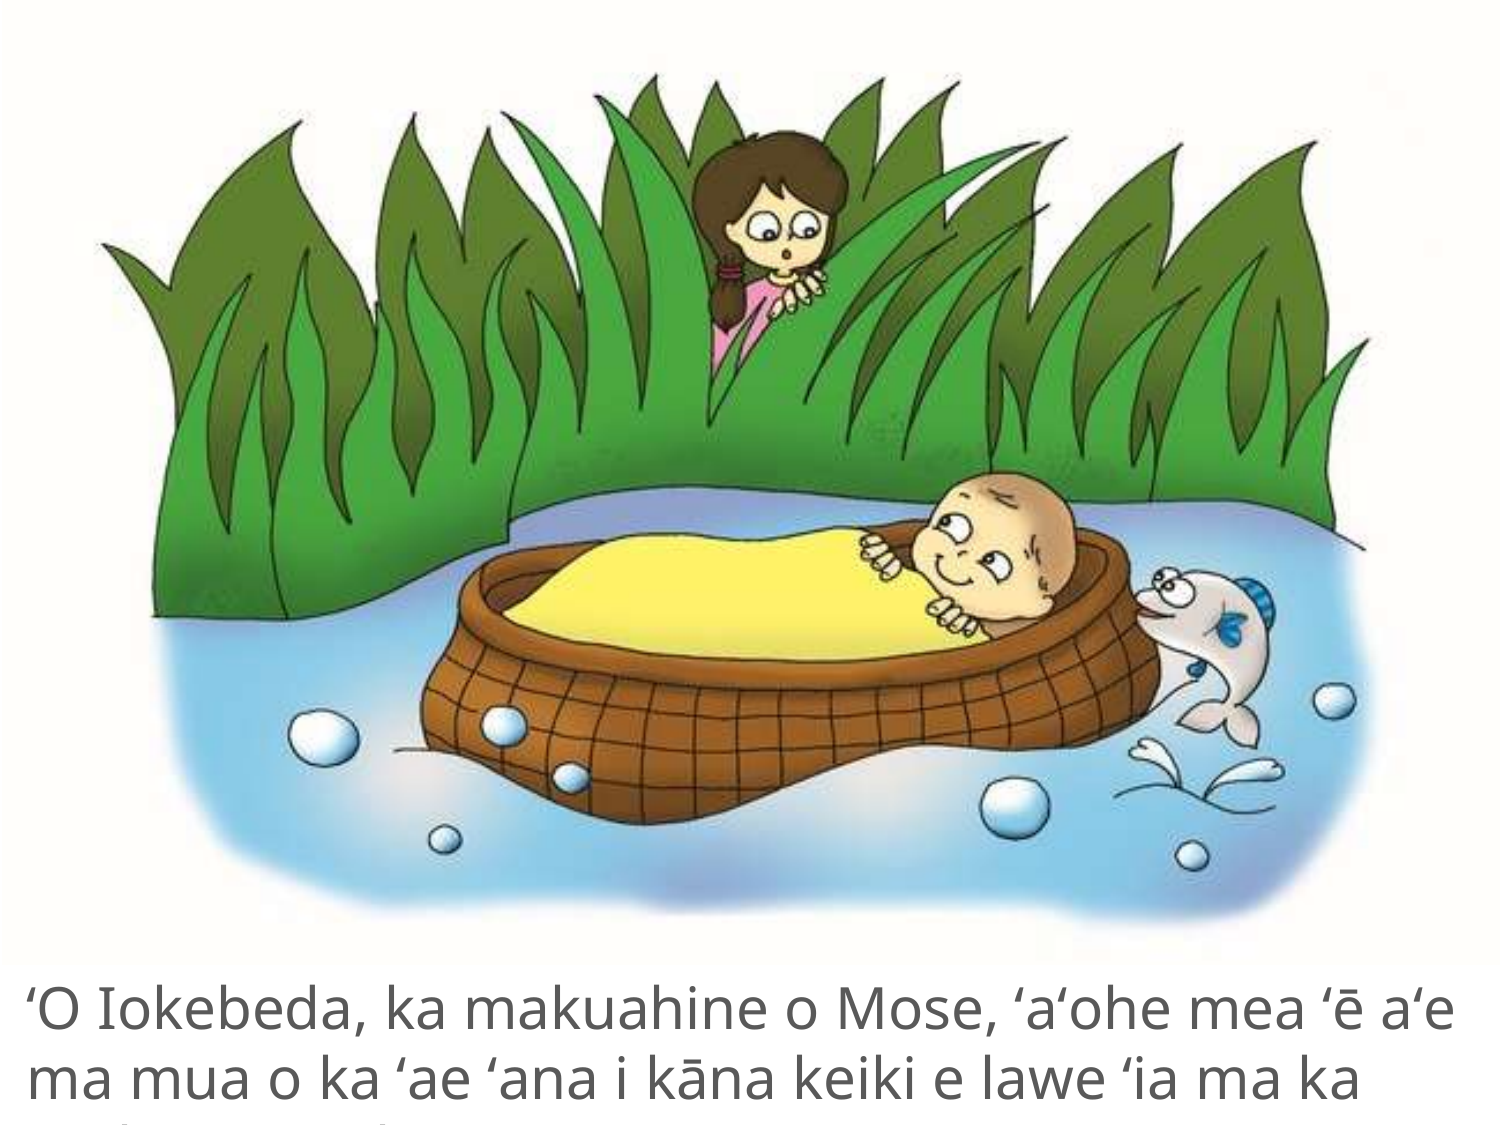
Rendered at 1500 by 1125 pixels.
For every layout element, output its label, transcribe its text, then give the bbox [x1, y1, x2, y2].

picture [1, 0, 1500, 965]
text_box ʻO Iokebeda, ka makuahine o Mose, ʻaʻohe mea ʻē aʻe ma mua o ka ʻae ʻana i kāna keiki e lawe ʻia ma ka muliwai ʻo Nile. [11, 972, 1483, 1125]
